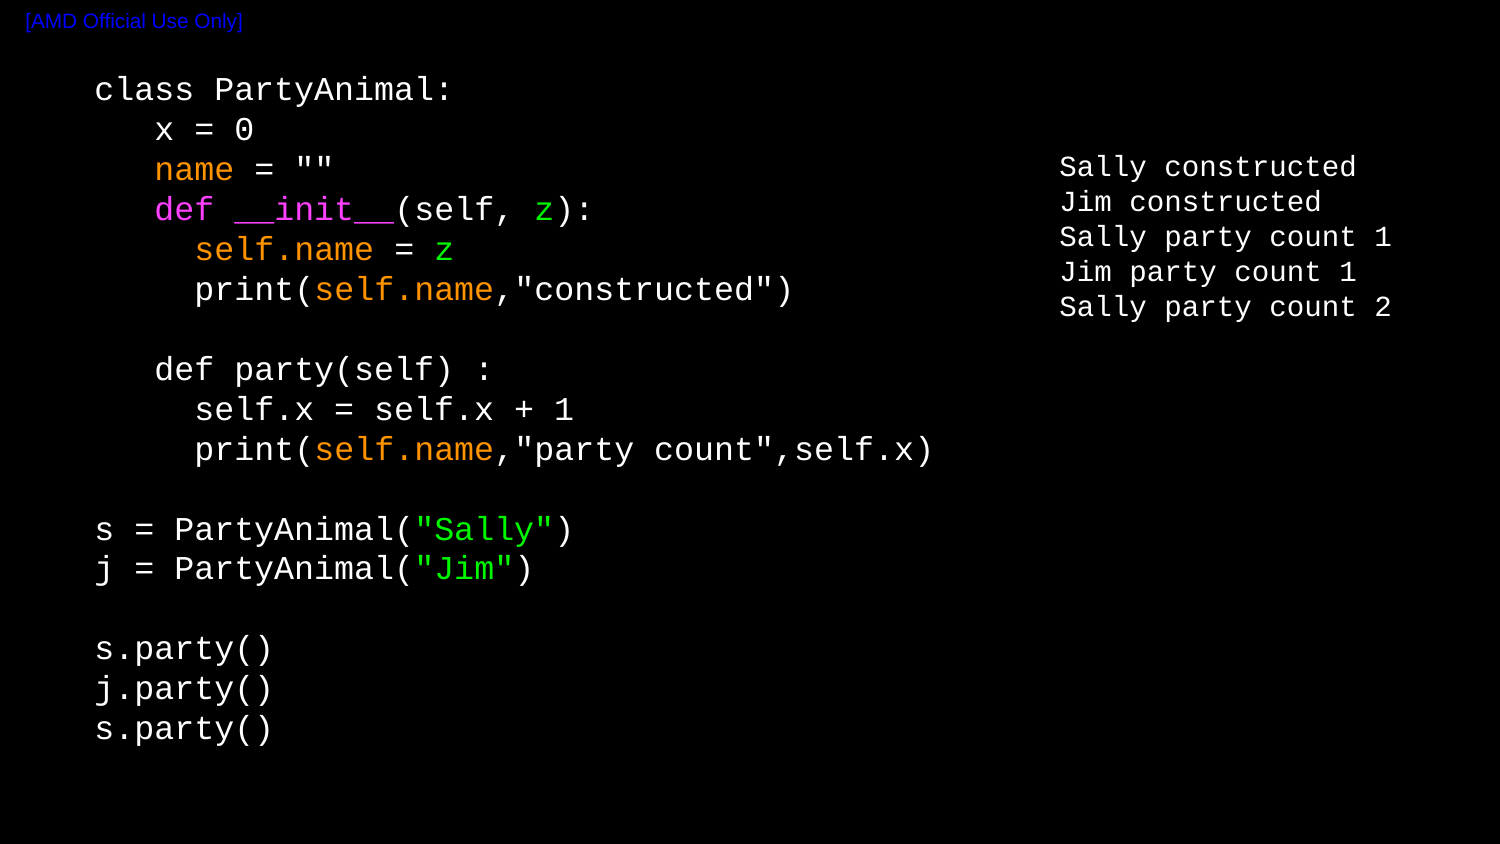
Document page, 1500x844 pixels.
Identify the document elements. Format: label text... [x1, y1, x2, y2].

title party.py [1016, 141, 1393, 427]
text_box Sally constructed Jim constructed Sally party count 1 Jim party count 1 Sally party count 2 [1044, 140, 1407, 330]
text_box class PartyAnimal: x = 0 name = "" def __init__(self, z): self.name = z print(self.name,"constructed") def party(self) : self.x = self.x + 1 print(self.name,"party count",self.x) s = PartyAnimal("Sally") j = PartyAnimal("Jim") s.party() j.party() s.party() [90, 28, 1016, 786]
